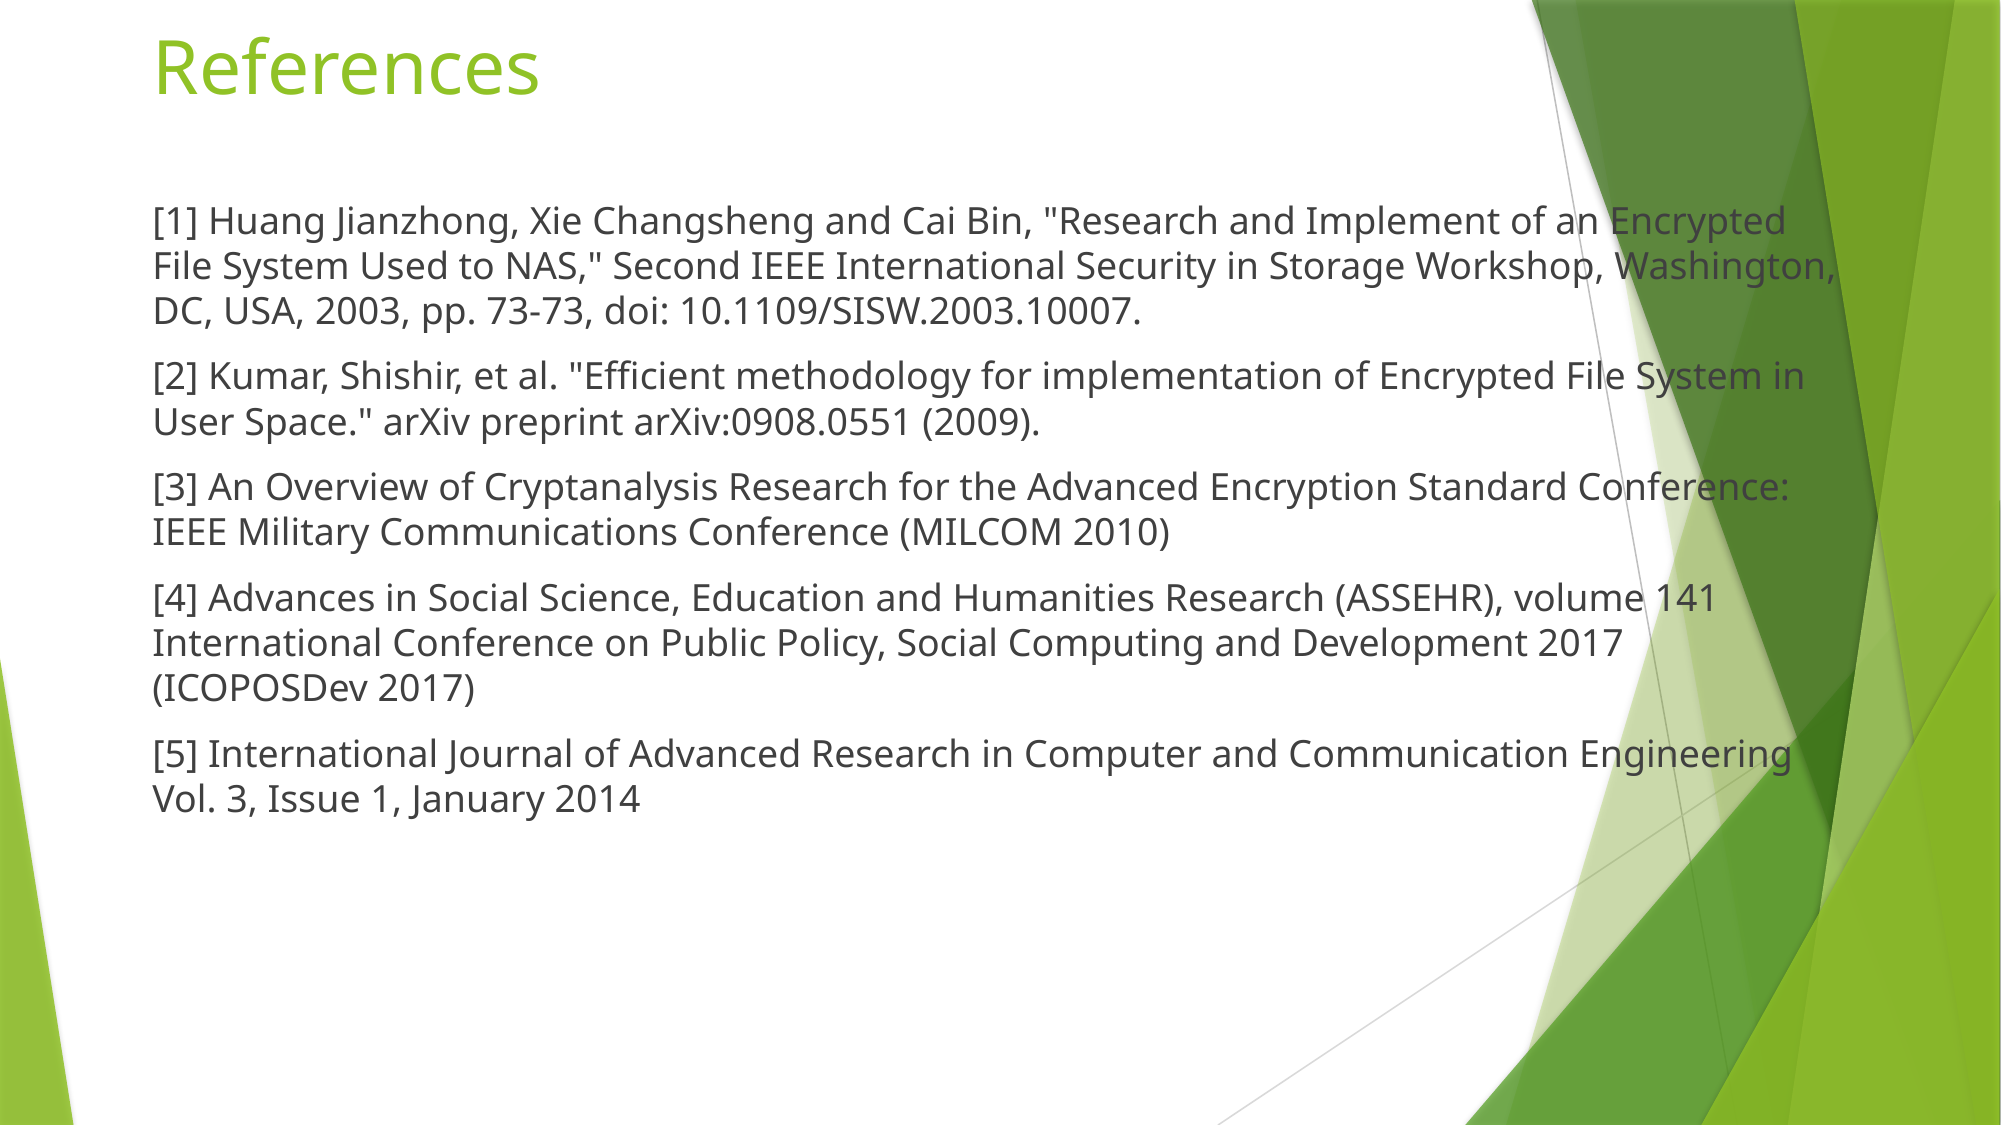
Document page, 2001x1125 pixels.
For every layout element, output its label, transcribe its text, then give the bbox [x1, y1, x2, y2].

list [1] Huang Jianzhong, Xie Changsheng and Cai Bin, "Research and Implement of an Encrypted File System Used to NAS," Second IEEE International Security in Storage Workshop, Washington, DC, USA, 2003, pp. 73-73, doi: 10.1109/SISW.2003.10007. [2] Kumar, Shishir, et al. "Efficient methodology for implementation of Encrypted File System in User Space." arXiv preprint arXiv:0908.0551 (2009). [3] An Overview of Cryptanalysis Research for the Advanced Encryption Standard Conference: IEEE Military Communications Conference (MILCOM 2010) [4] Advances in Social Science, Education and Humanities Research (ASSEHR), volume 141 International Conference on Public Policy, Social Computing and Development 2017 (ICOPOSDev 2017) [5] International Journal of Advanced Research in Computer and Communication Engineering Vol. 3, Issue 1, January 2014 [137, 189, 1863, 1104]
title References [137, 12, 1863, 189]
